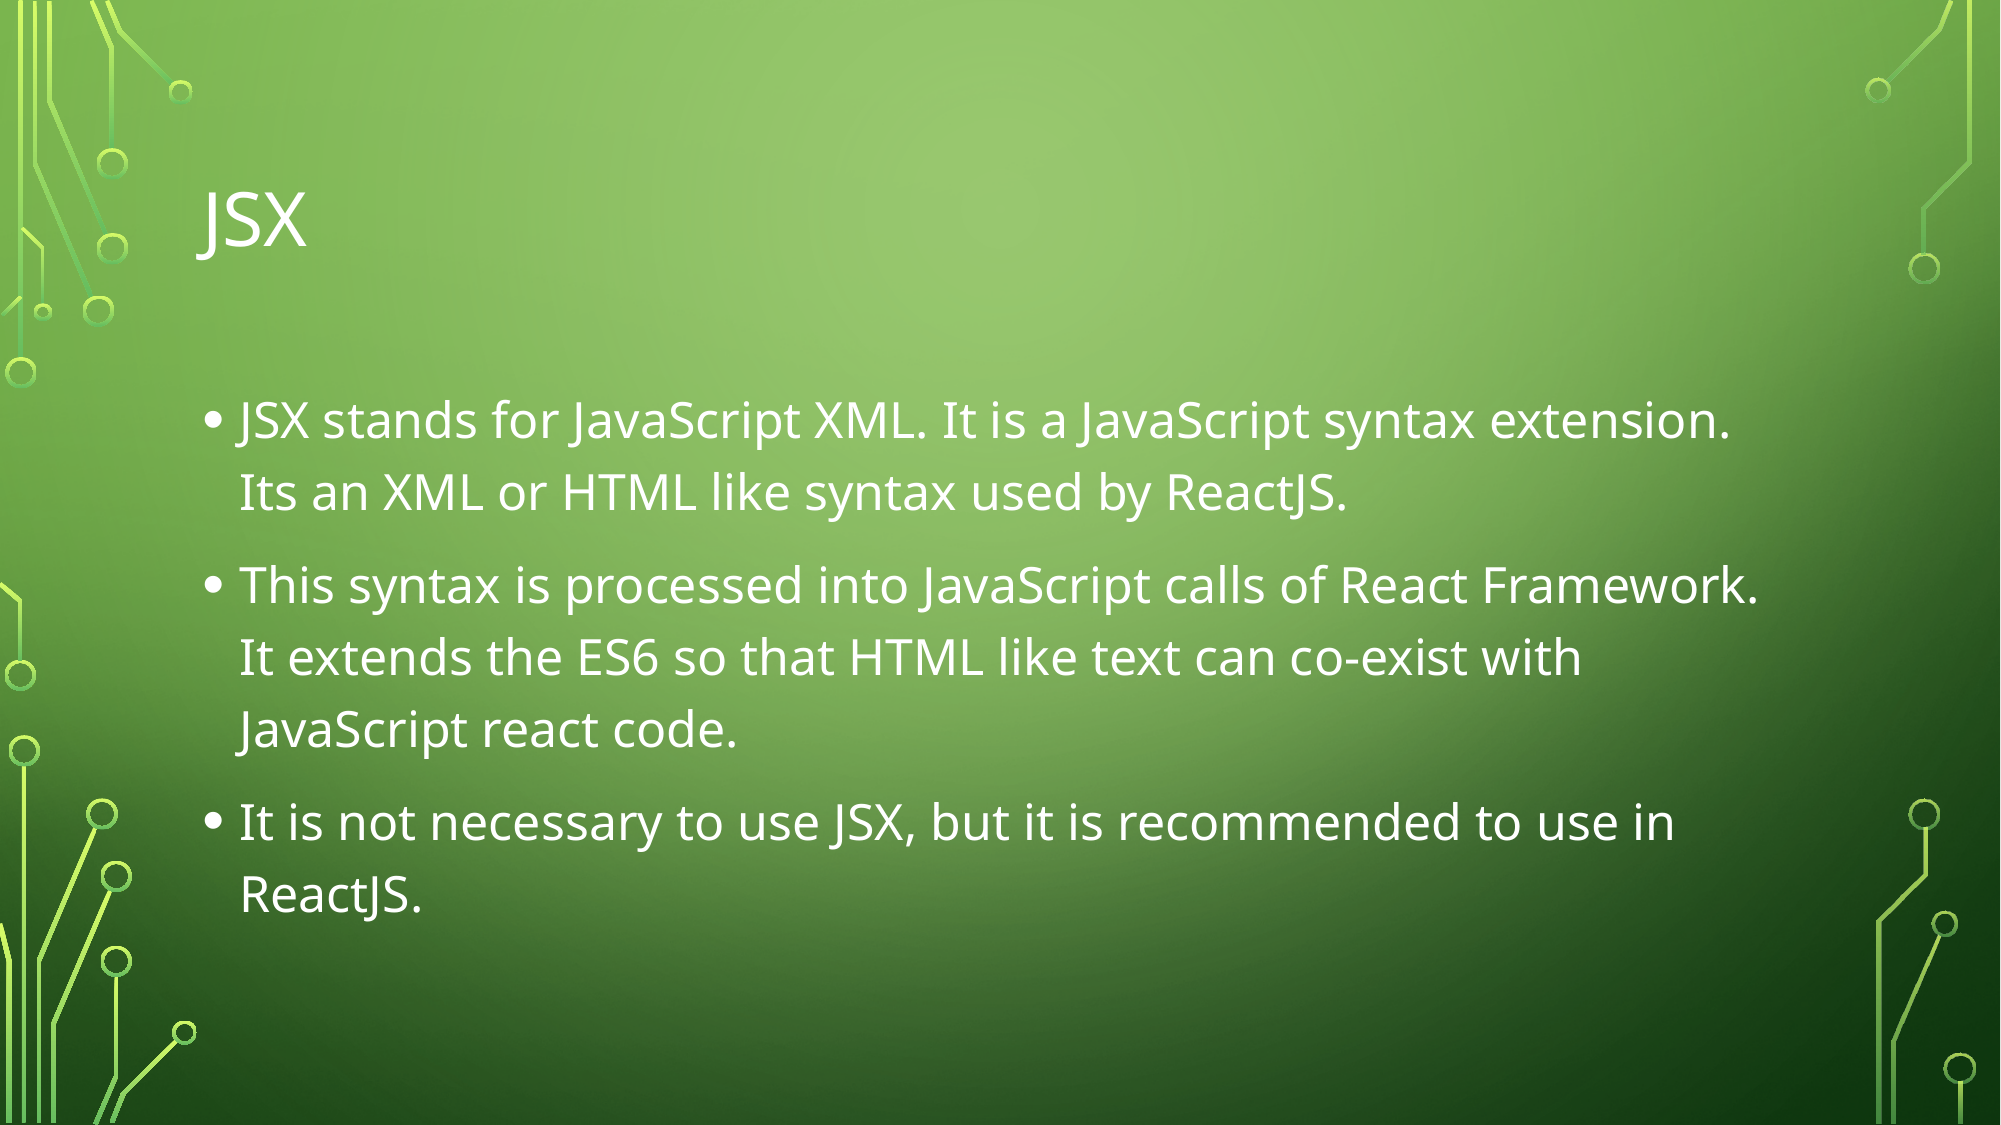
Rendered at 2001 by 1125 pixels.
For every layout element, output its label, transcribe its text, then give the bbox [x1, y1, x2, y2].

list JSX stands for JavaScript XML. It is a JavaScript syntax extension. Its an XML or HTML like syntax used by ReactJS. This syntax is processed into JavaScript calls of React Framework. It extends the ES6 so that HTML like text can co-exist with JavaScript react code. It is not necessary to use JSX, but it is recommended to use in ReactJS. [187, 369, 1813, 950]
title JSX [187, 101, 1813, 344]
